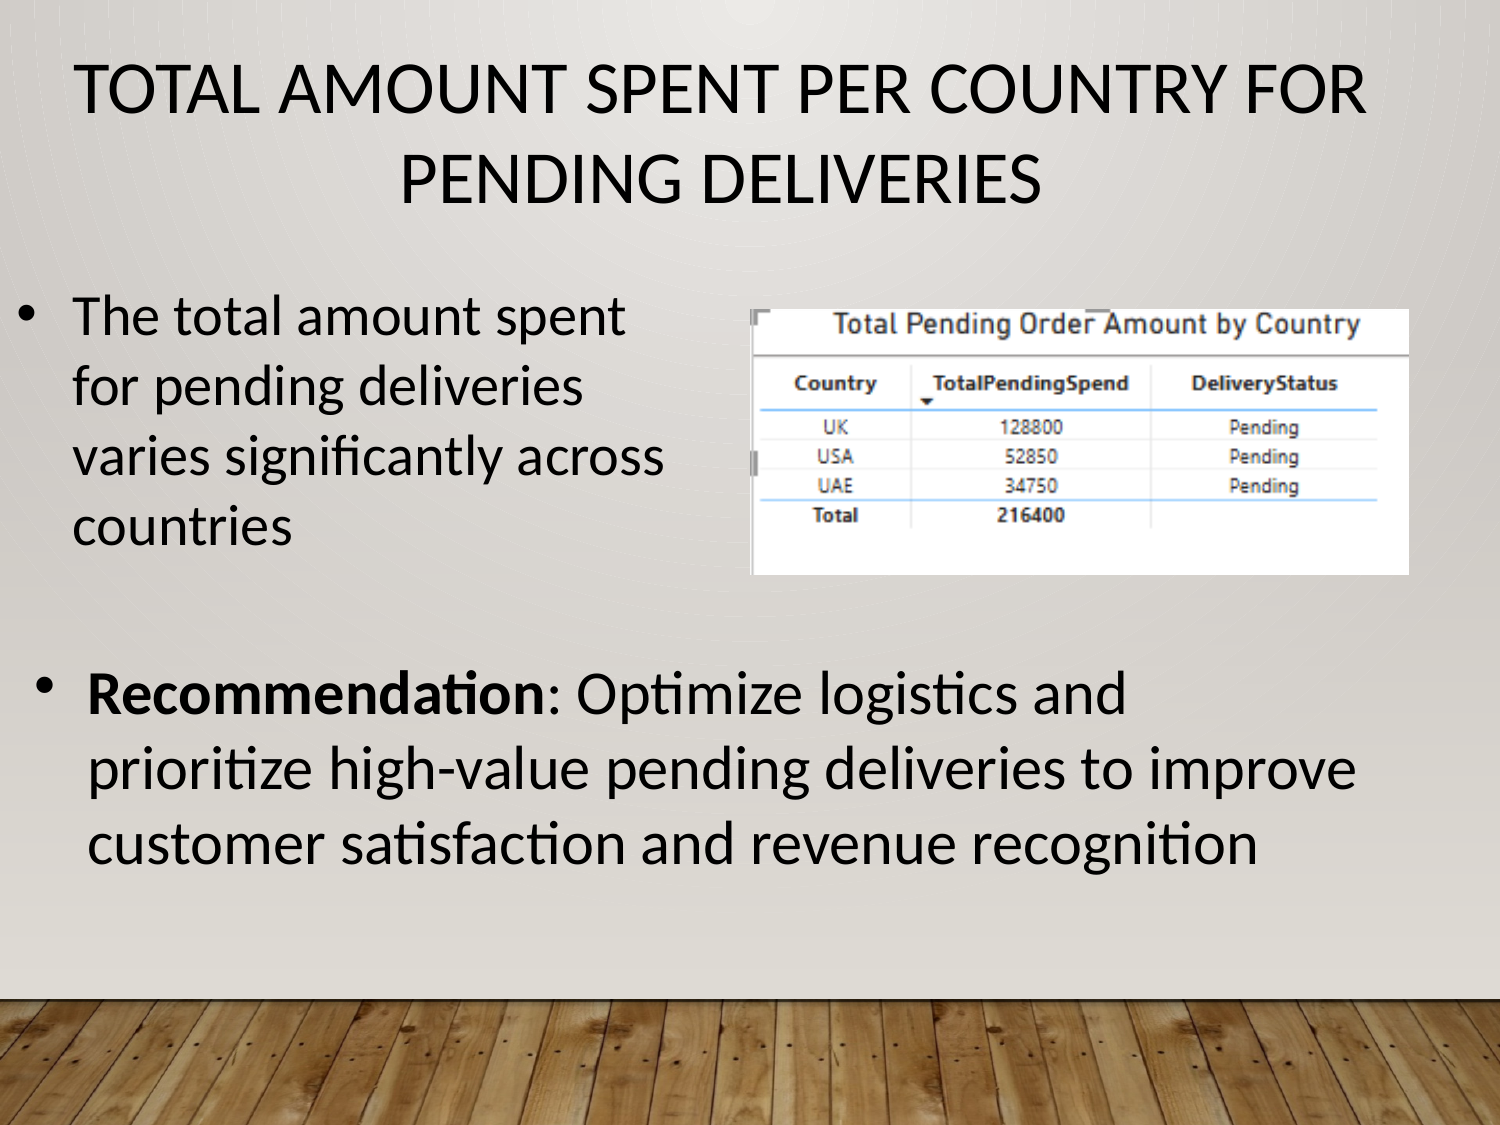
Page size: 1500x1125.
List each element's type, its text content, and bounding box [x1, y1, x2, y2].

title Total Amount Spent per Country for Pending Deliveries [46, 35, 1397, 223]
list The total amount spent for pending deliveries varies significantly across countries [16, 277, 675, 632]
picture [0, 999, 1500, 1125]
list Recommendation: Optimize logistics and prioritize high-value pending deliveries to improve customer satisfaction and revenue recognition [16, 651, 1367, 916]
picture [749, 309, 1409, 575]
